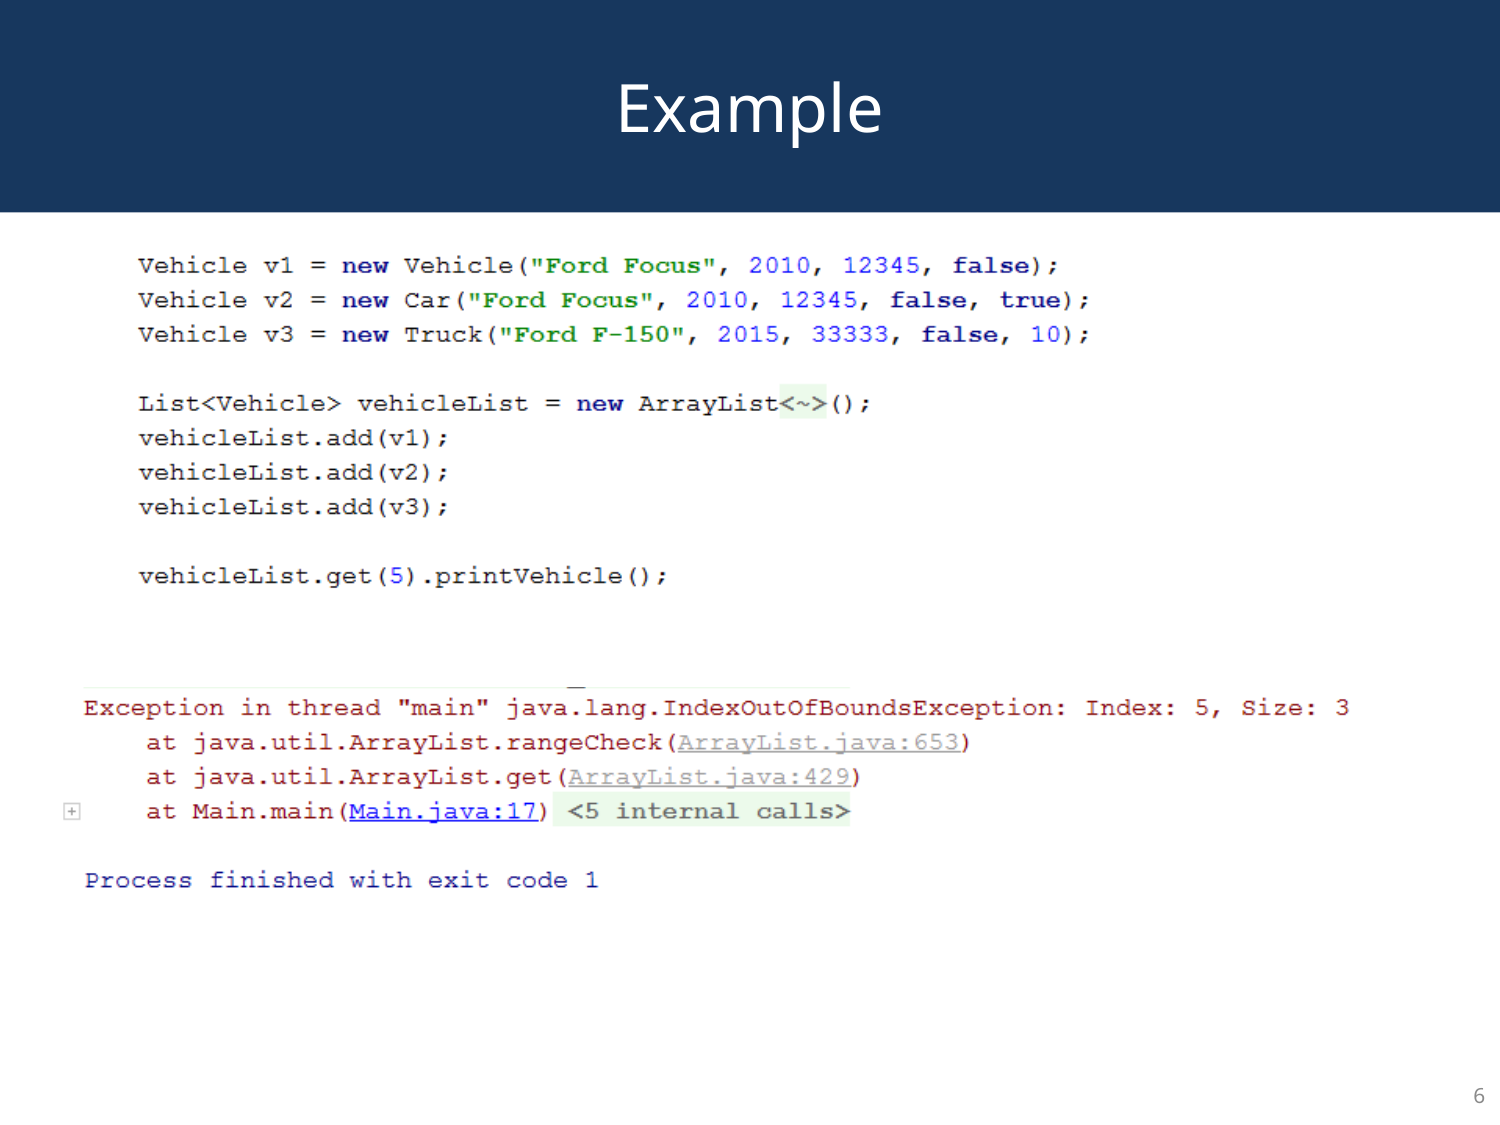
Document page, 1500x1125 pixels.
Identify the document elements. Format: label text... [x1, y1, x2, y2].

picture [62, 687, 1382, 919]
title Example [0, 0, 1500, 213]
slide_number 6 [1149, 1067, 1500, 1125]
picture [112, 237, 1110, 610]
